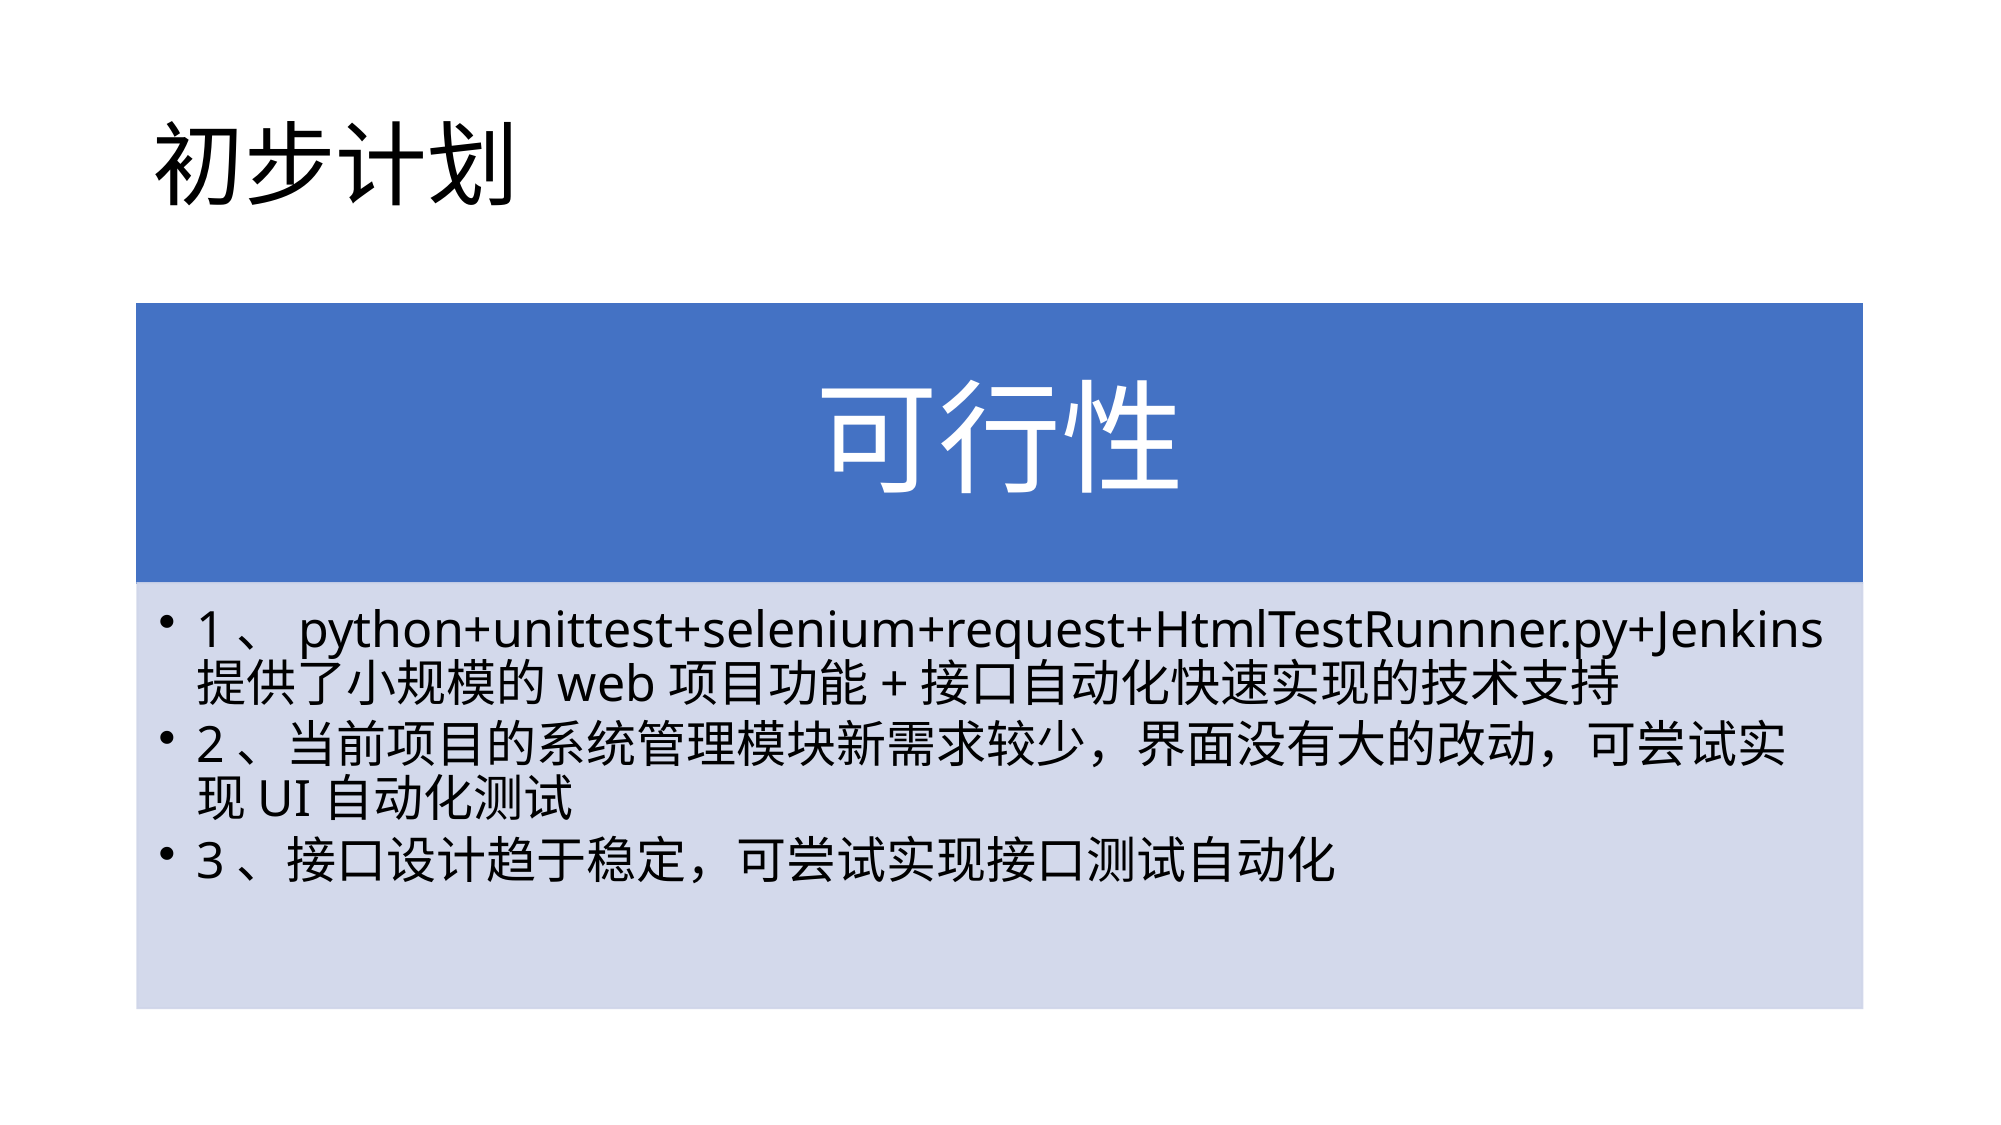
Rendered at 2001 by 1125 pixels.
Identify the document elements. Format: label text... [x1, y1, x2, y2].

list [137, 299, 1863, 1014]
title 初步计划 [137, 59, 1863, 278]
